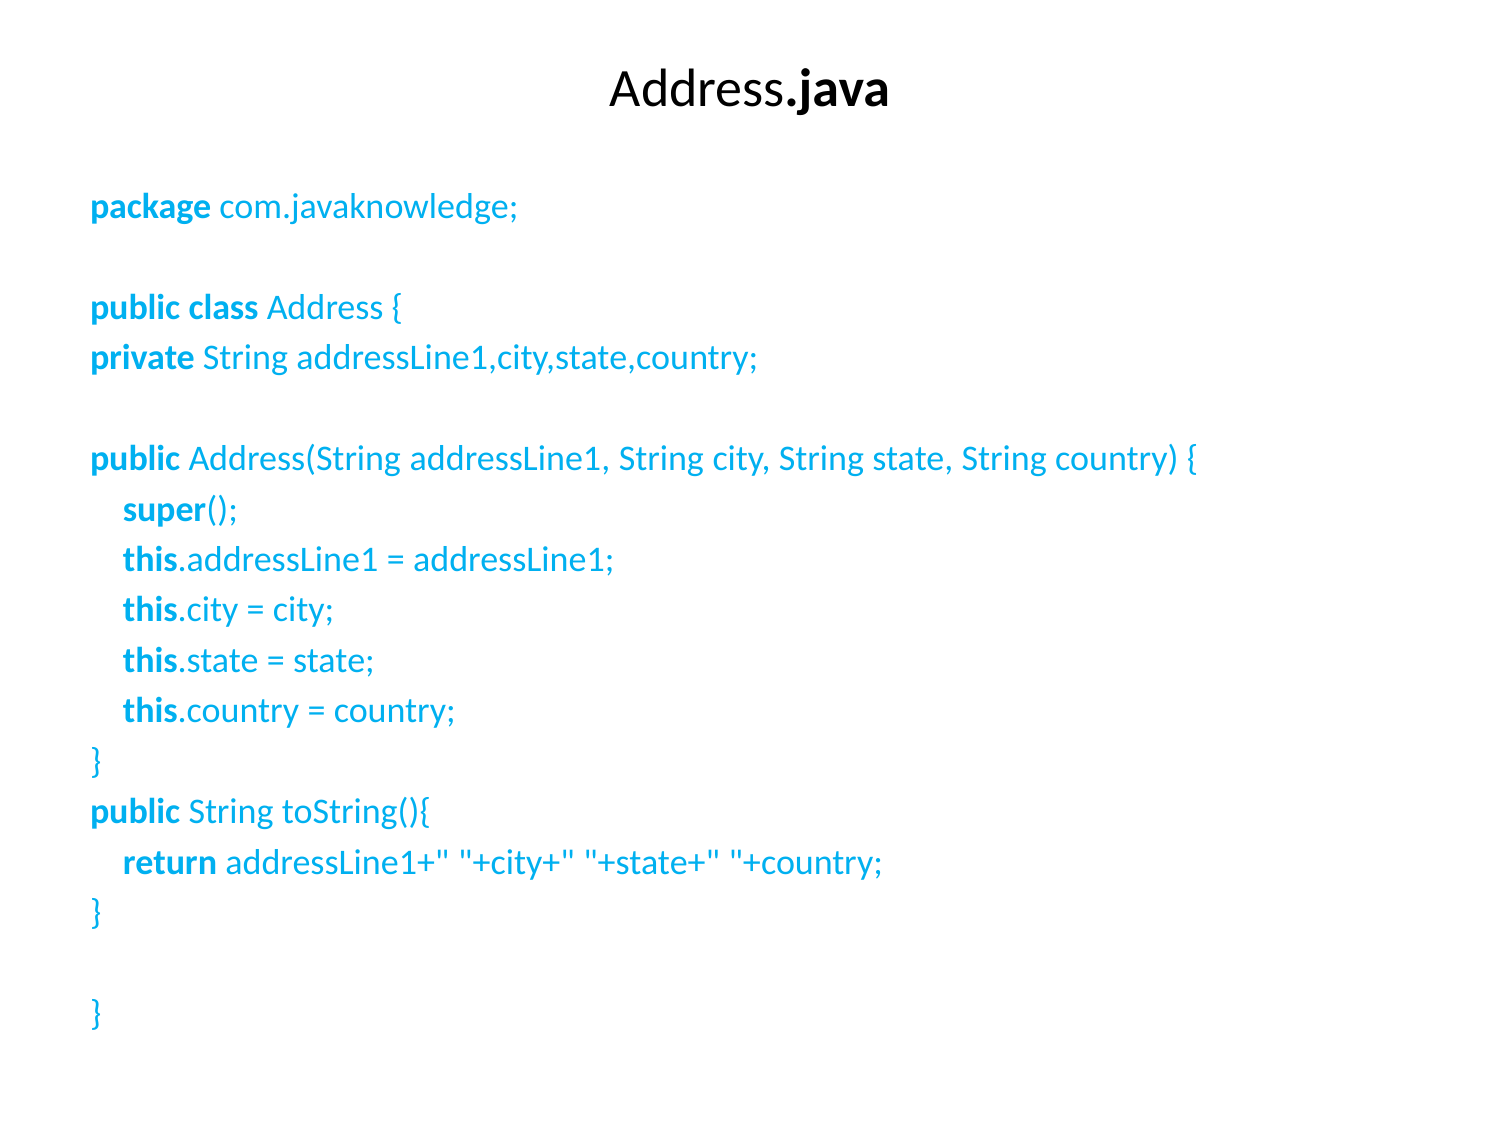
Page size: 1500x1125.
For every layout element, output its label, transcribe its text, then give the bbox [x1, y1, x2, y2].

list package com.javaknowledge; public class Address { private String addressLine1,city,state,country; public Address(String addressLine1, String city, String state, String country) { super(); this.addressLine1 = addressLine1; this.city = city; this.state = state; this.country = country; } public String toString(){ return addressLine1+" "+city+" "+state+" "+country; } } [75, 174, 1425, 1050]
title Address.java [75, 45, 1425, 125]
